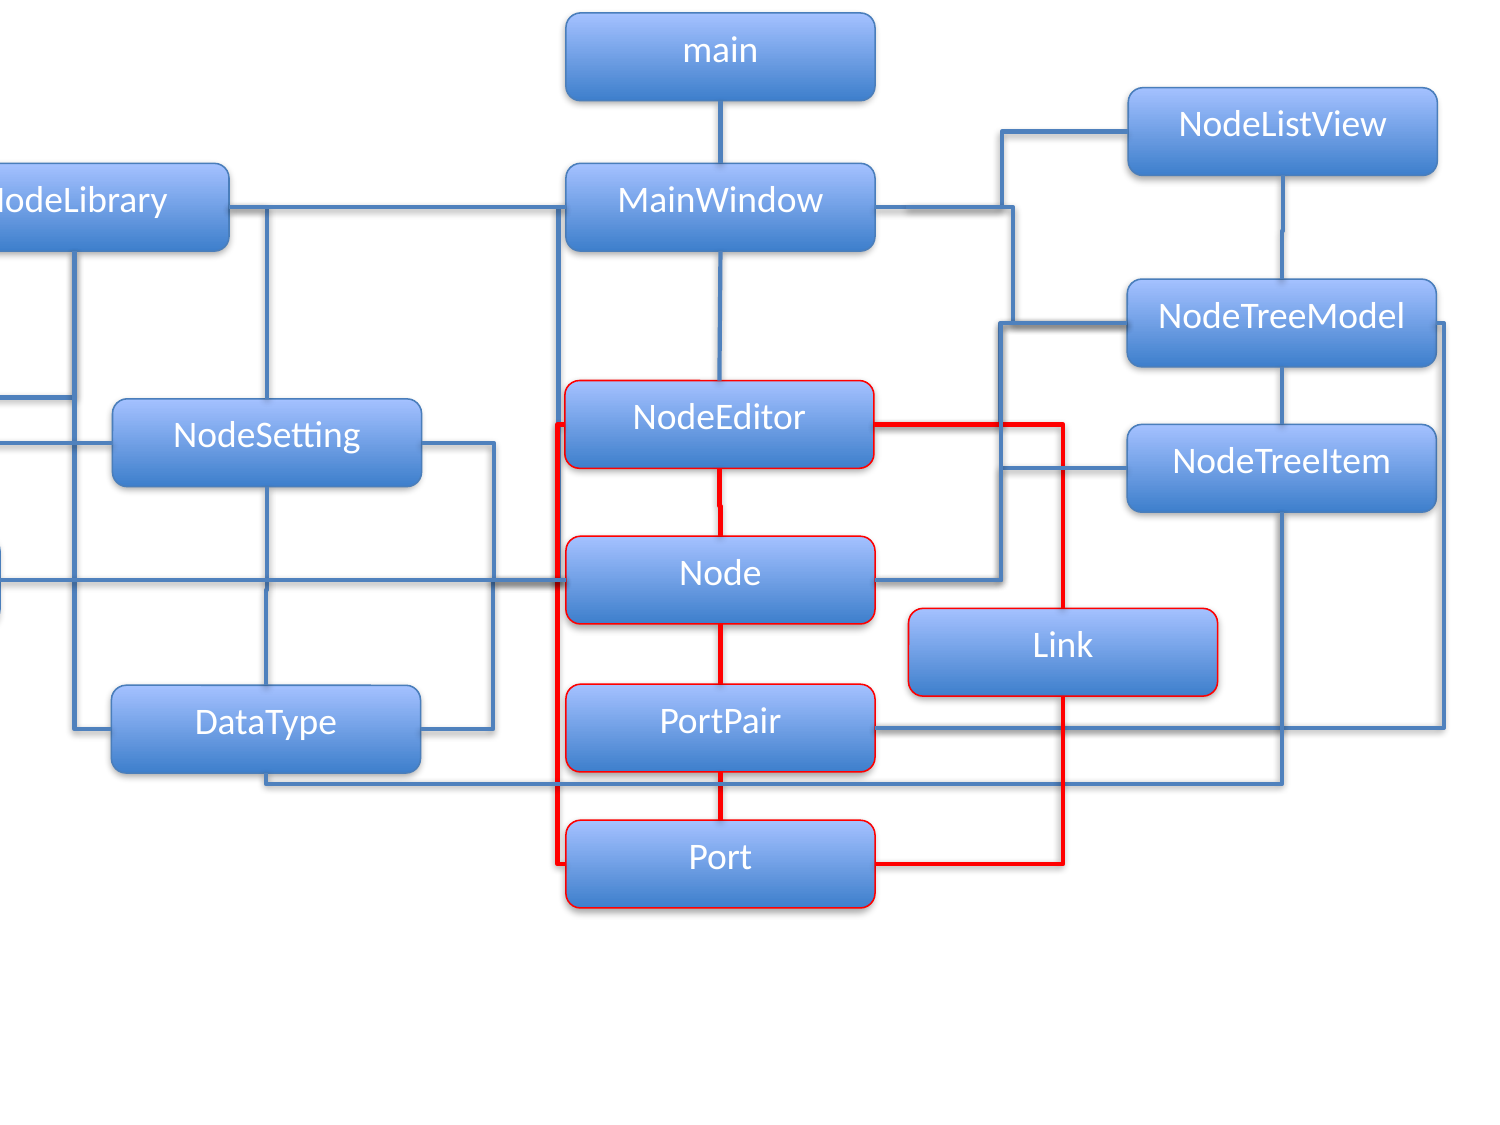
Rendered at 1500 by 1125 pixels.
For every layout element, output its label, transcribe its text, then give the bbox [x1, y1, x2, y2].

text_box Port [565, 819, 638, 909]
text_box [874, 131, 1129, 207]
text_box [116, 471, 333, 509]
text_box DataType [110, 684, 422, 774]
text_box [421, 442, 567, 579]
text_box MainWindow [565, 162, 638, 252]
text_box NodeEditor [571, 379, 638, 470]
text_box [420, 589, 567, 730]
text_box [874, 695, 1064, 865]
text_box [0, 278, 103, 441]
text_box NodeLibrary [0, 162, 230, 252]
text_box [1252, 395, 1311, 399]
text_box NodeTreeModel [1132, 278, 1438, 321]
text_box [643, 134, 905, 1125]
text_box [0, 442, 113, 537]
text_box PortPair [571, 683, 638, 773]
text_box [228, 213, 268, 400]
text_box NodeSetting [111, 398, 423, 488]
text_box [909, 322, 1437, 729]
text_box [909, 206, 1128, 320]
text_box main [565, 12, 876, 102]
text_box NodeListView [1127, 86, 1439, 177]
text_box Node [572, 535, 638, 625]
